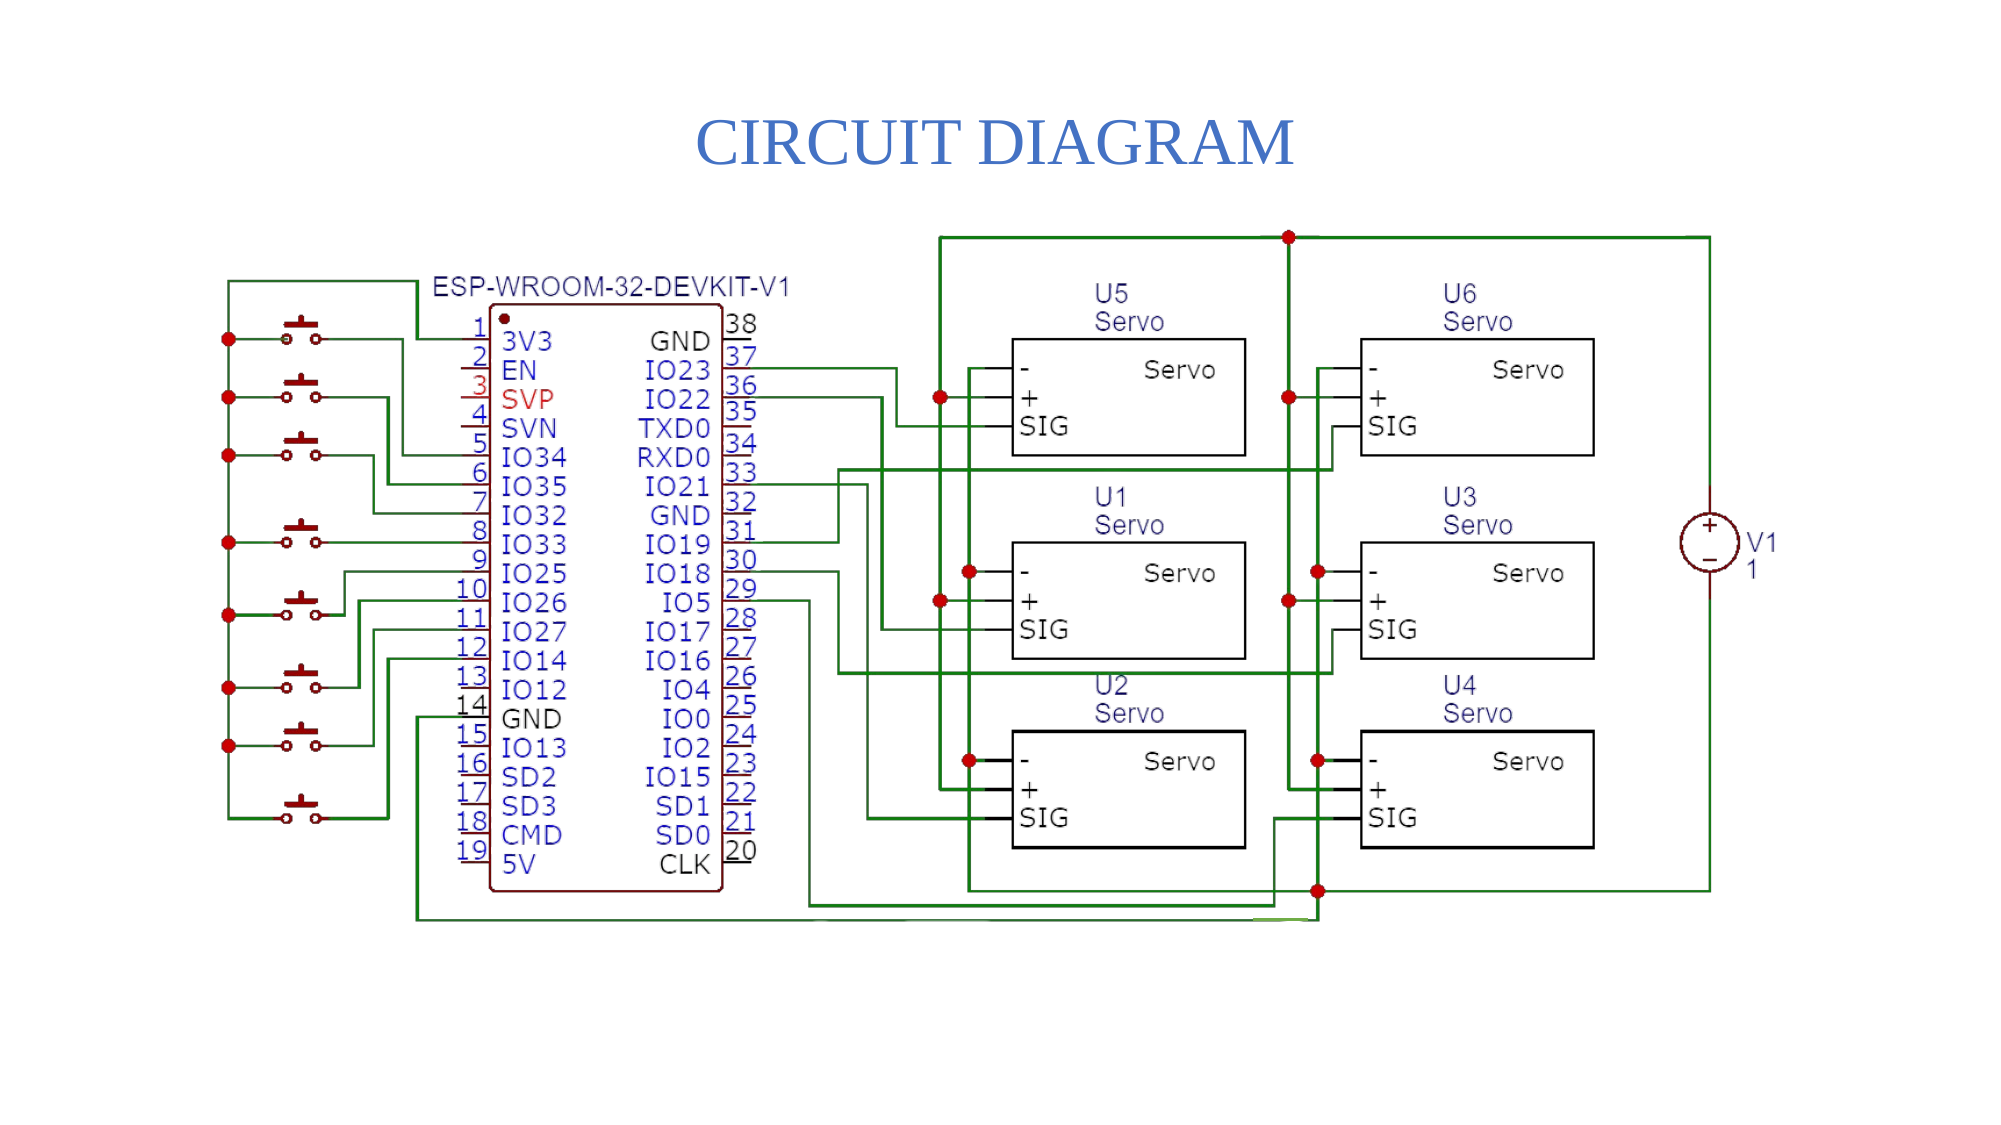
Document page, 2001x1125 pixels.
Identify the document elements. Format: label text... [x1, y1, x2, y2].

picture [217, 223, 1783, 925]
text_box CIRCUIT DIAGRAM [680, 90, 1320, 186]
